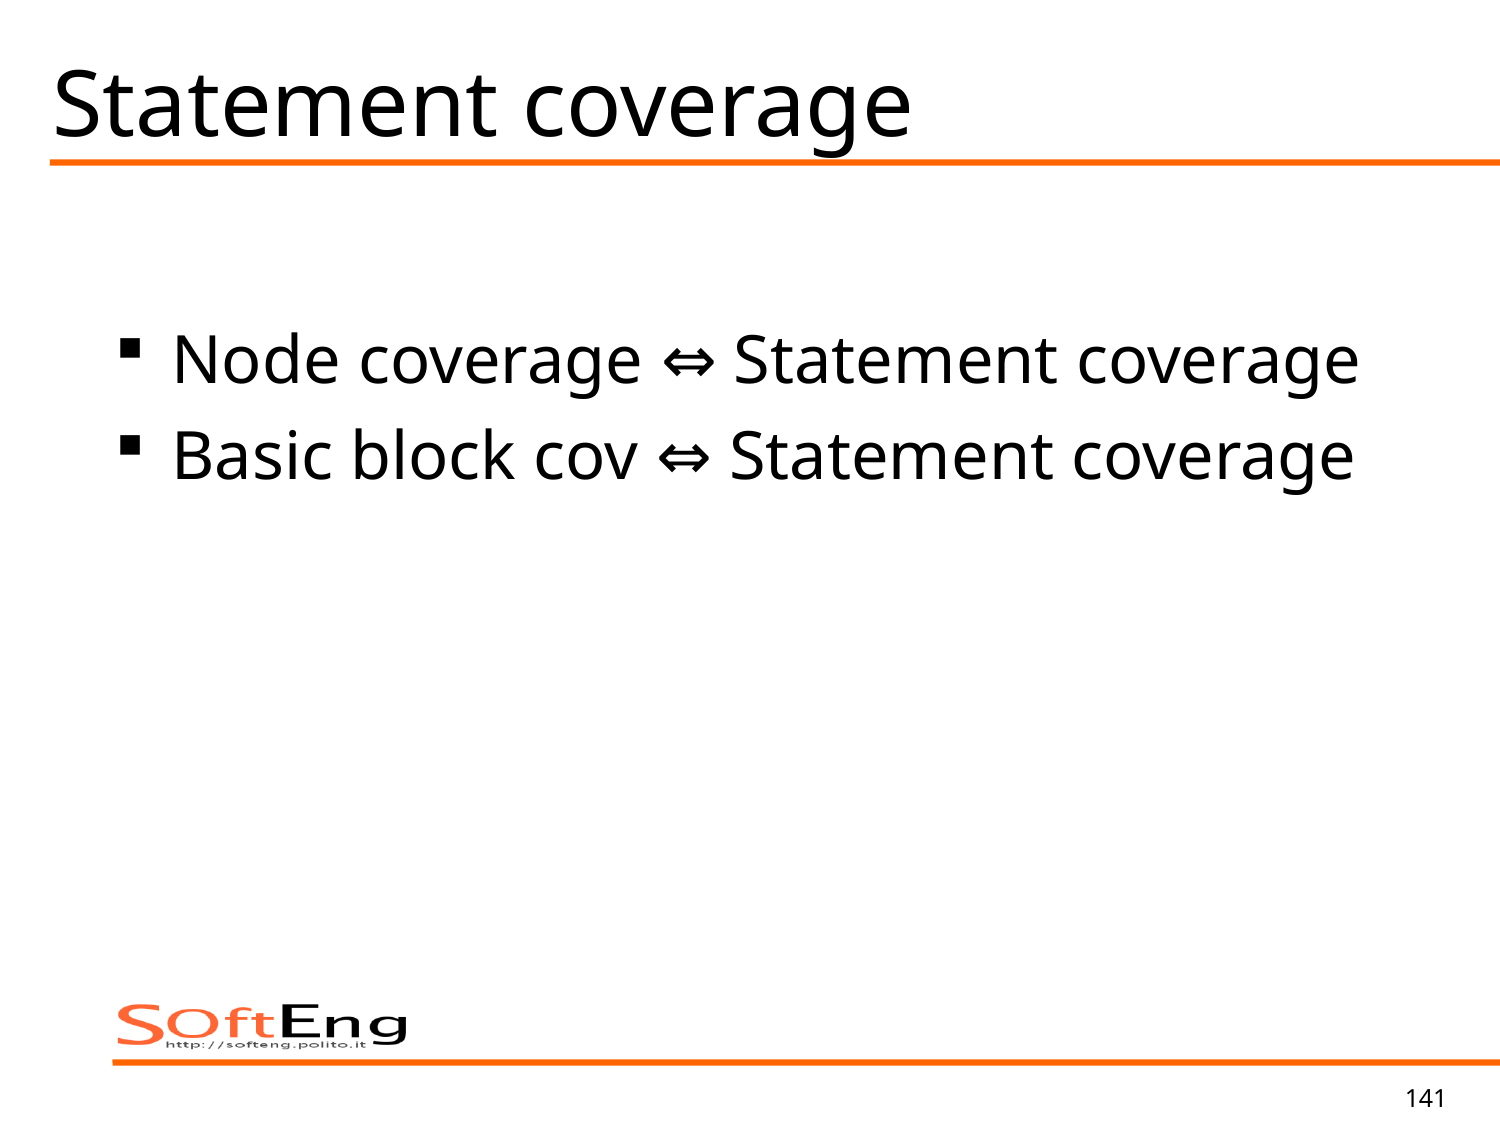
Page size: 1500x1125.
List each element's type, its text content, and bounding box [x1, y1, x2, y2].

picture [112, 1000, 413, 1056]
title Statement coverage [37, 24, 1450, 175]
slide_number 141 [1237, 1074, 1463, 1125]
list Node coverage ⇔ Statement coverage Basic block cov ⇔ Statement coverage [99, 212, 1450, 1000]
